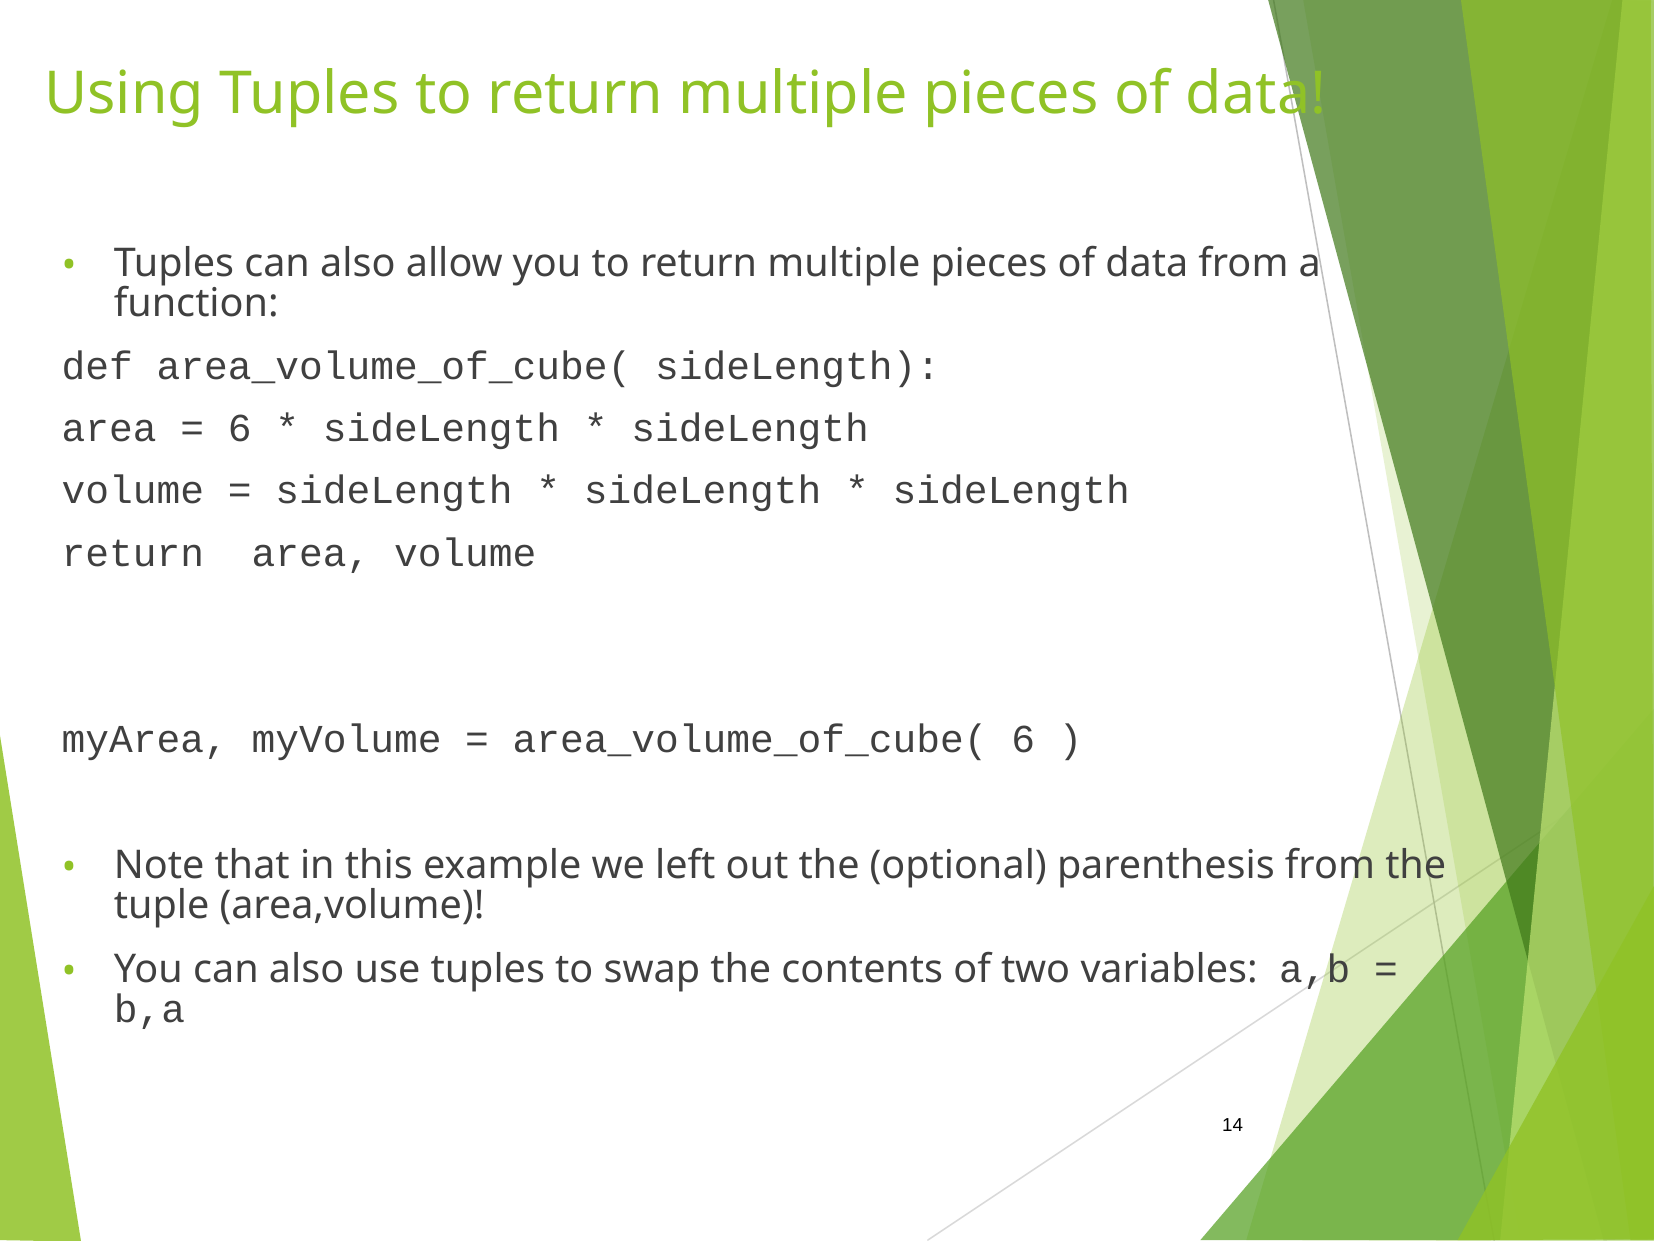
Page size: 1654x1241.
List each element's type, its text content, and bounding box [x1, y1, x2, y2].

list Tuples can also allow you to return multiple pieces of data from a function: def area_volume_of_cube( sideLength): area = 6 * sideLength * sideLength volume = sideLength * sideLength * sideLength return area, volume myArea, myVolume = area_volume_of_cube( 6 )‏ Note that in this example we left out the (optional) parenthesis from the tuple (area,volume)! You can also use tuples to swap the contents of two variables: a,b = b,a [29, 236, 1506, 1181]
text_box ‹#› [1165, 1092, 1258, 1159]
title Using Tuples to return multiple pieces of data! [29, 56, 1506, 170]
